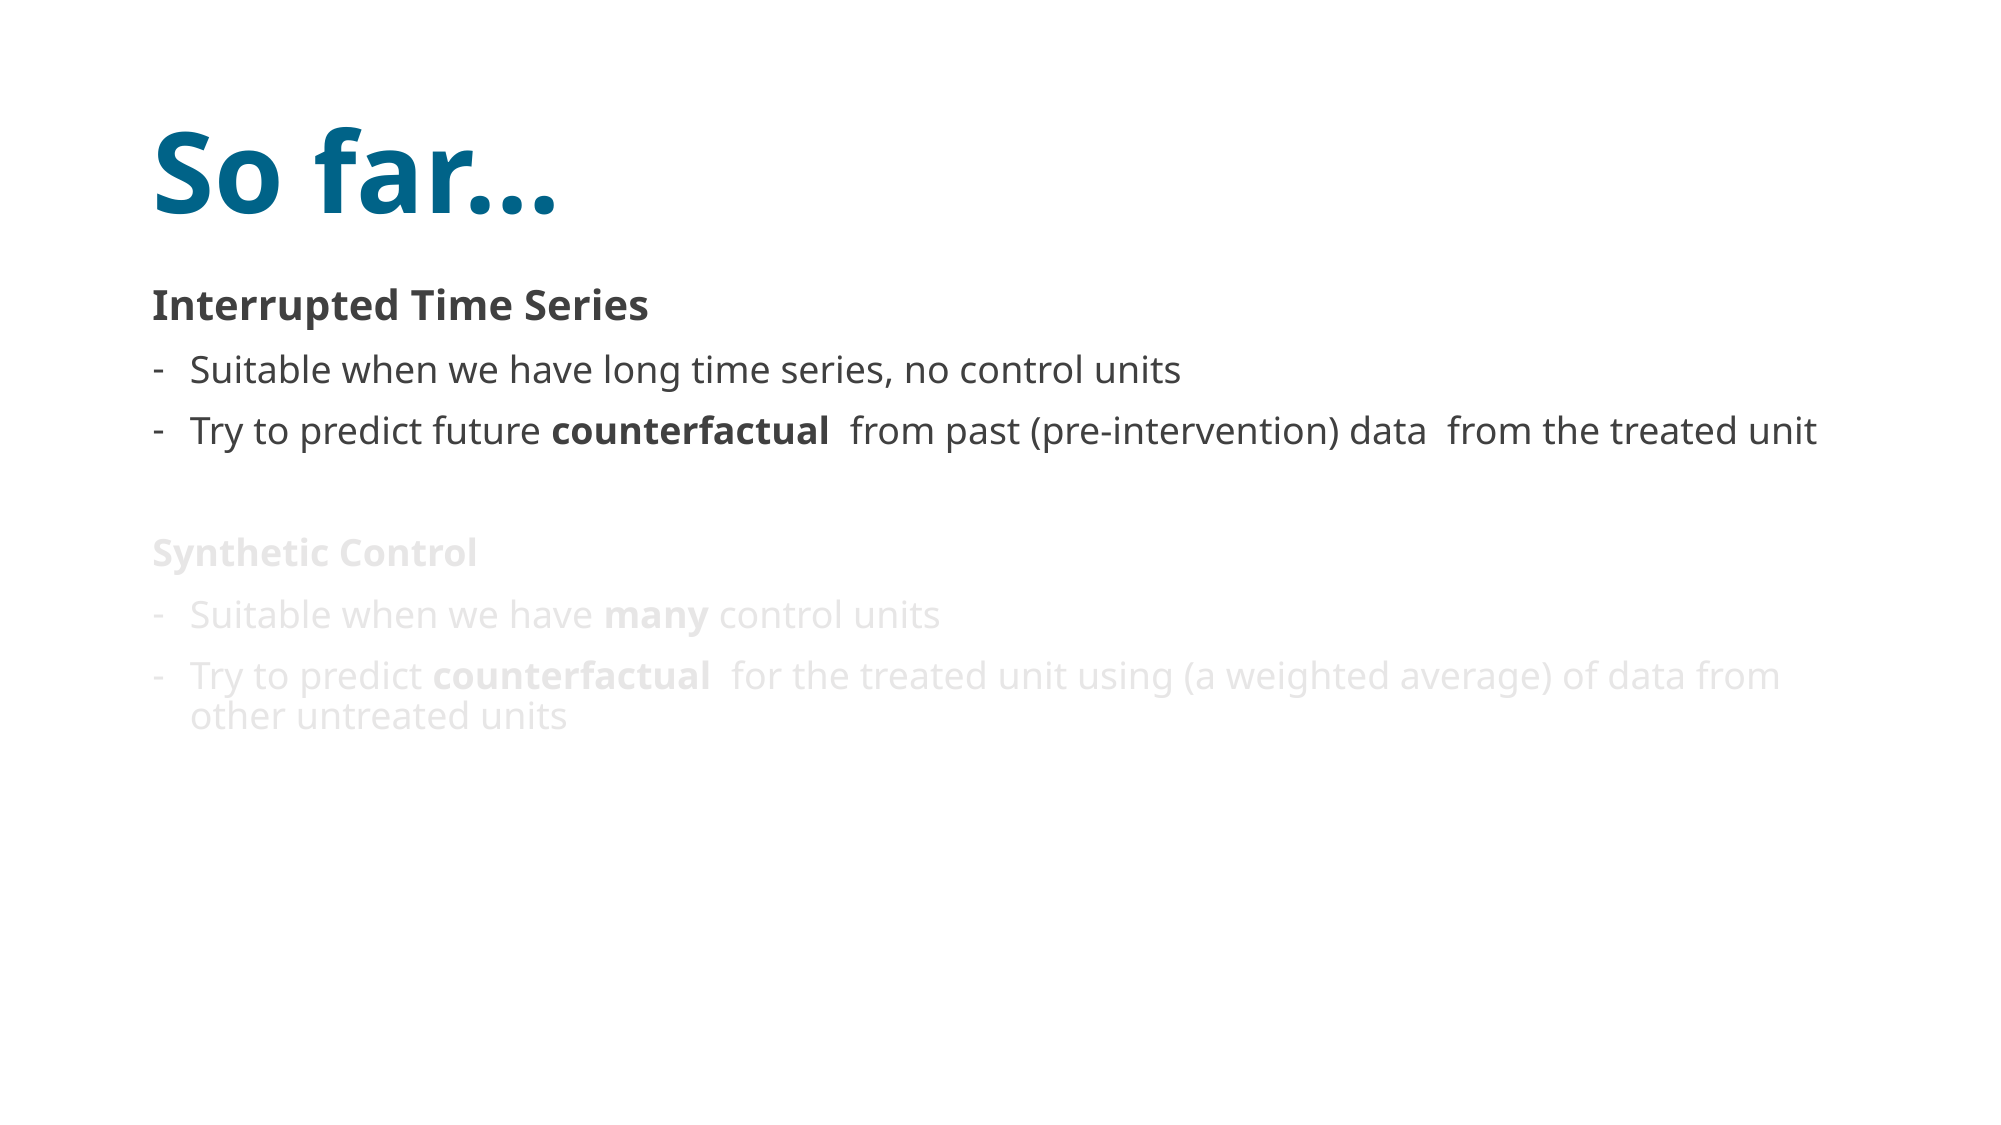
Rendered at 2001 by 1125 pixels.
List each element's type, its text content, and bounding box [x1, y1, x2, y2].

title So far… [137, 59, 1863, 278]
